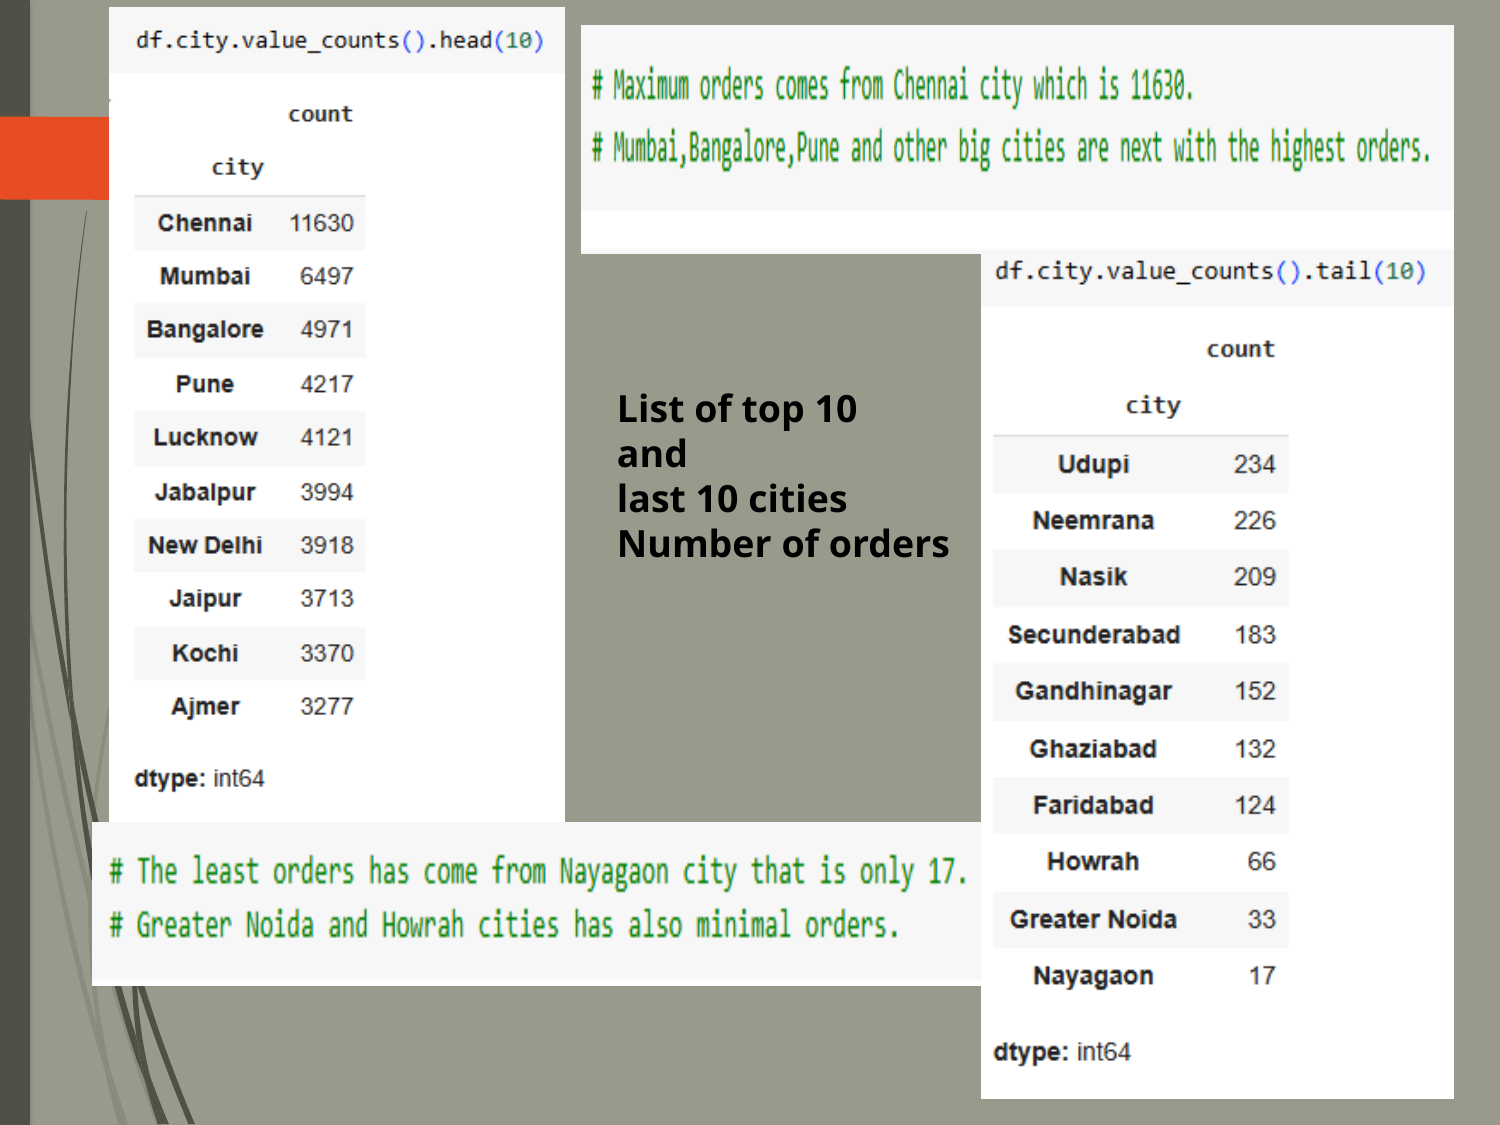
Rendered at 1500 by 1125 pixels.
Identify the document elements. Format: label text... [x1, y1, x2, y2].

picture [91, 7, 1455, 1100]
text_box List of top 10 and last 10 cities Number of orders [602, 377, 965, 573]
